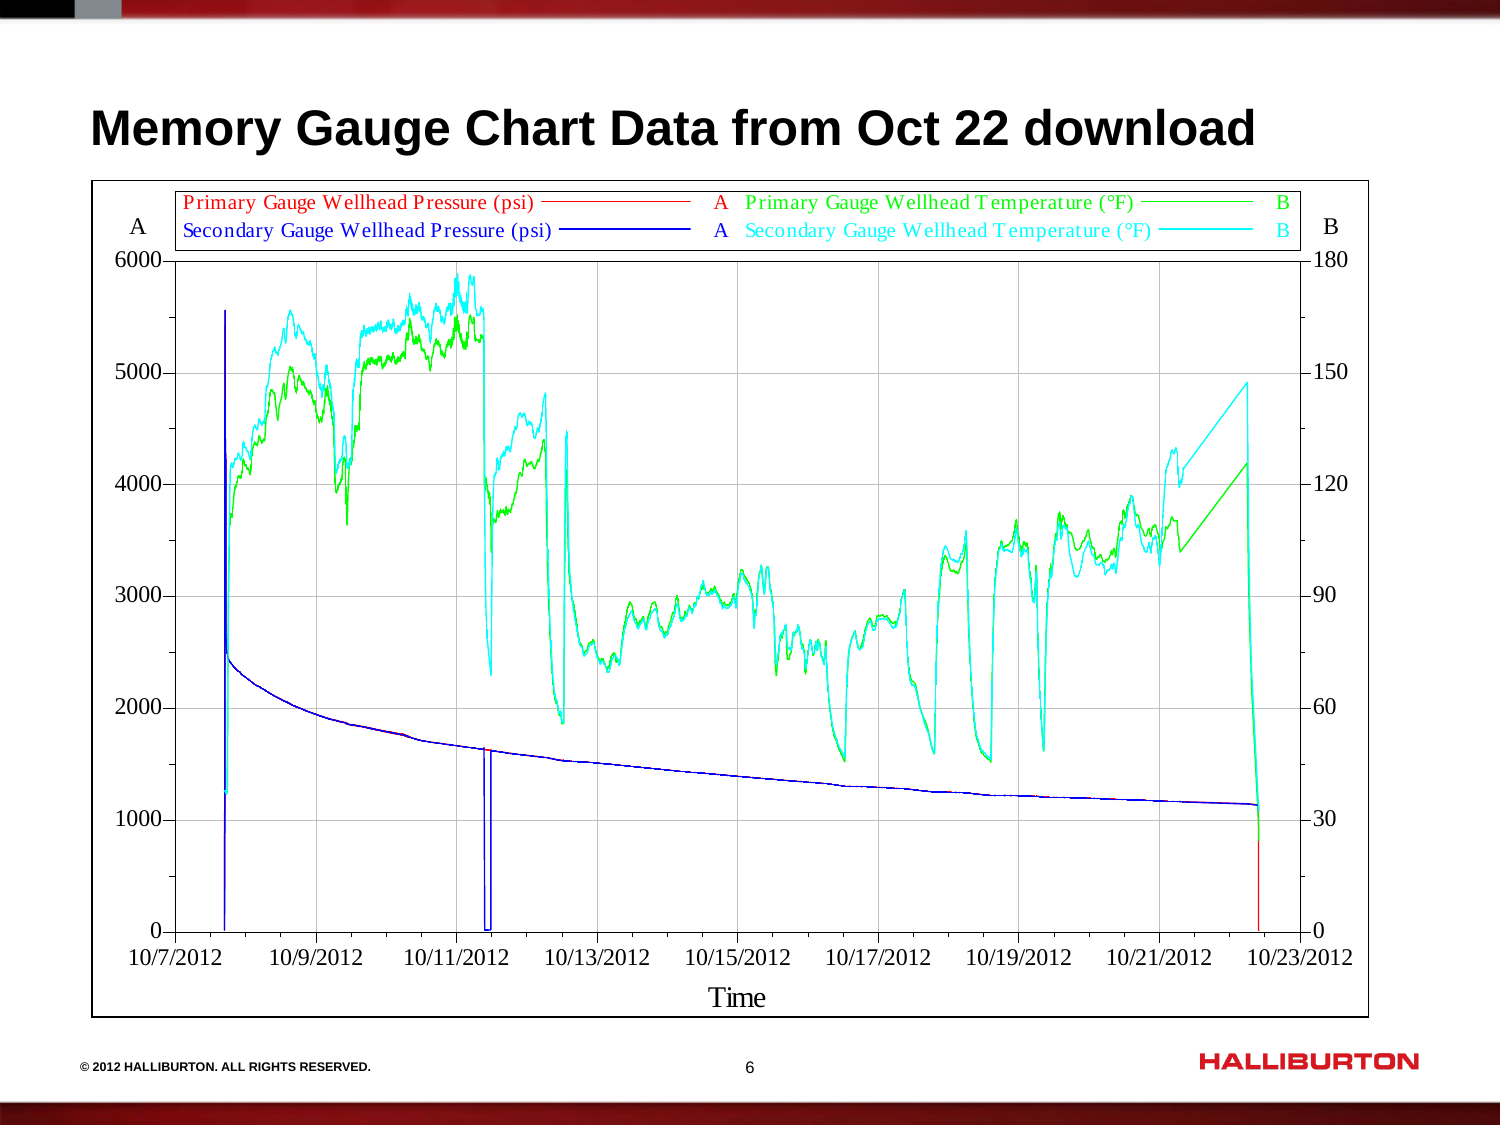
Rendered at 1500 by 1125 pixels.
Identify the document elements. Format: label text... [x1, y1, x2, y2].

picture [0, 0, 1500, 1125]
title Memory Gauge Chart Data from Oct 22 download [74, 44, 1426, 207]
